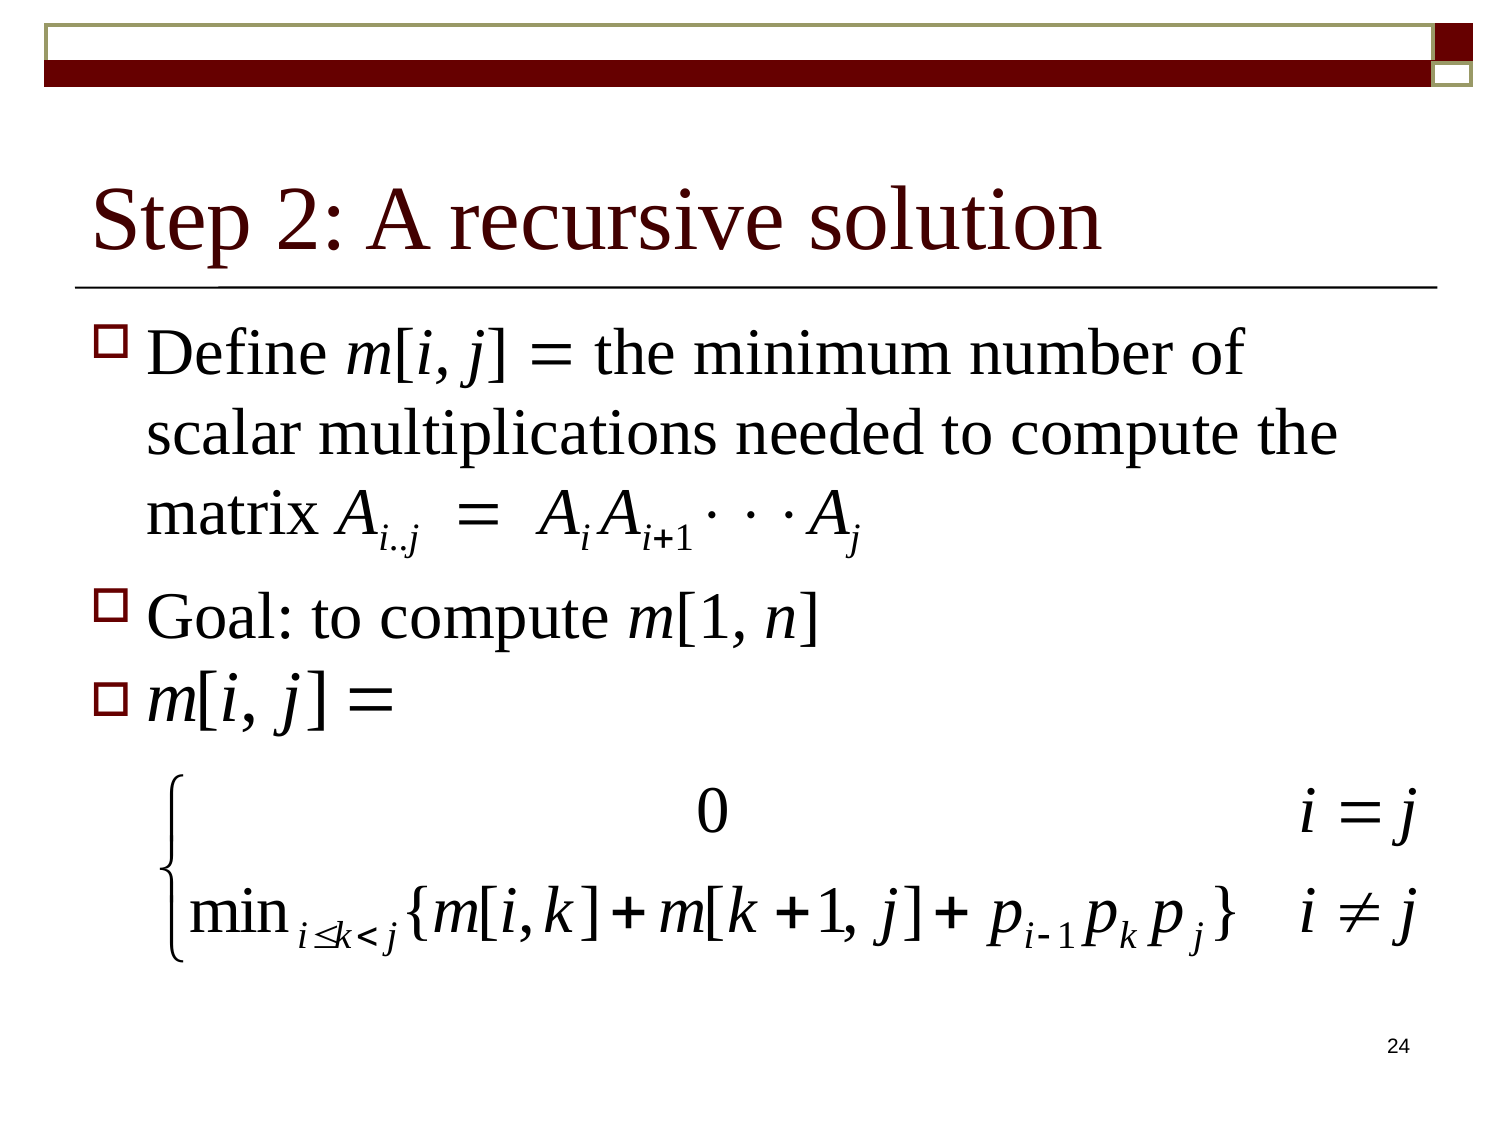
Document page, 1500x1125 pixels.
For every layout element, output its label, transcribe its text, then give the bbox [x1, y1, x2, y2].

title Step 2: A recursive solution [75, 87, 1425, 275]
slide_number 24 [1112, 1024, 1426, 1101]
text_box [145, 763, 1434, 975]
list Define m[i, j] = the minimum number of scalar multiplications needed to compute the matrix Ai..j = Ai Ai+1Aj Goal: to compute m[1, n] [75, 299, 1425, 1006]
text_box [135, 654, 396, 752]
